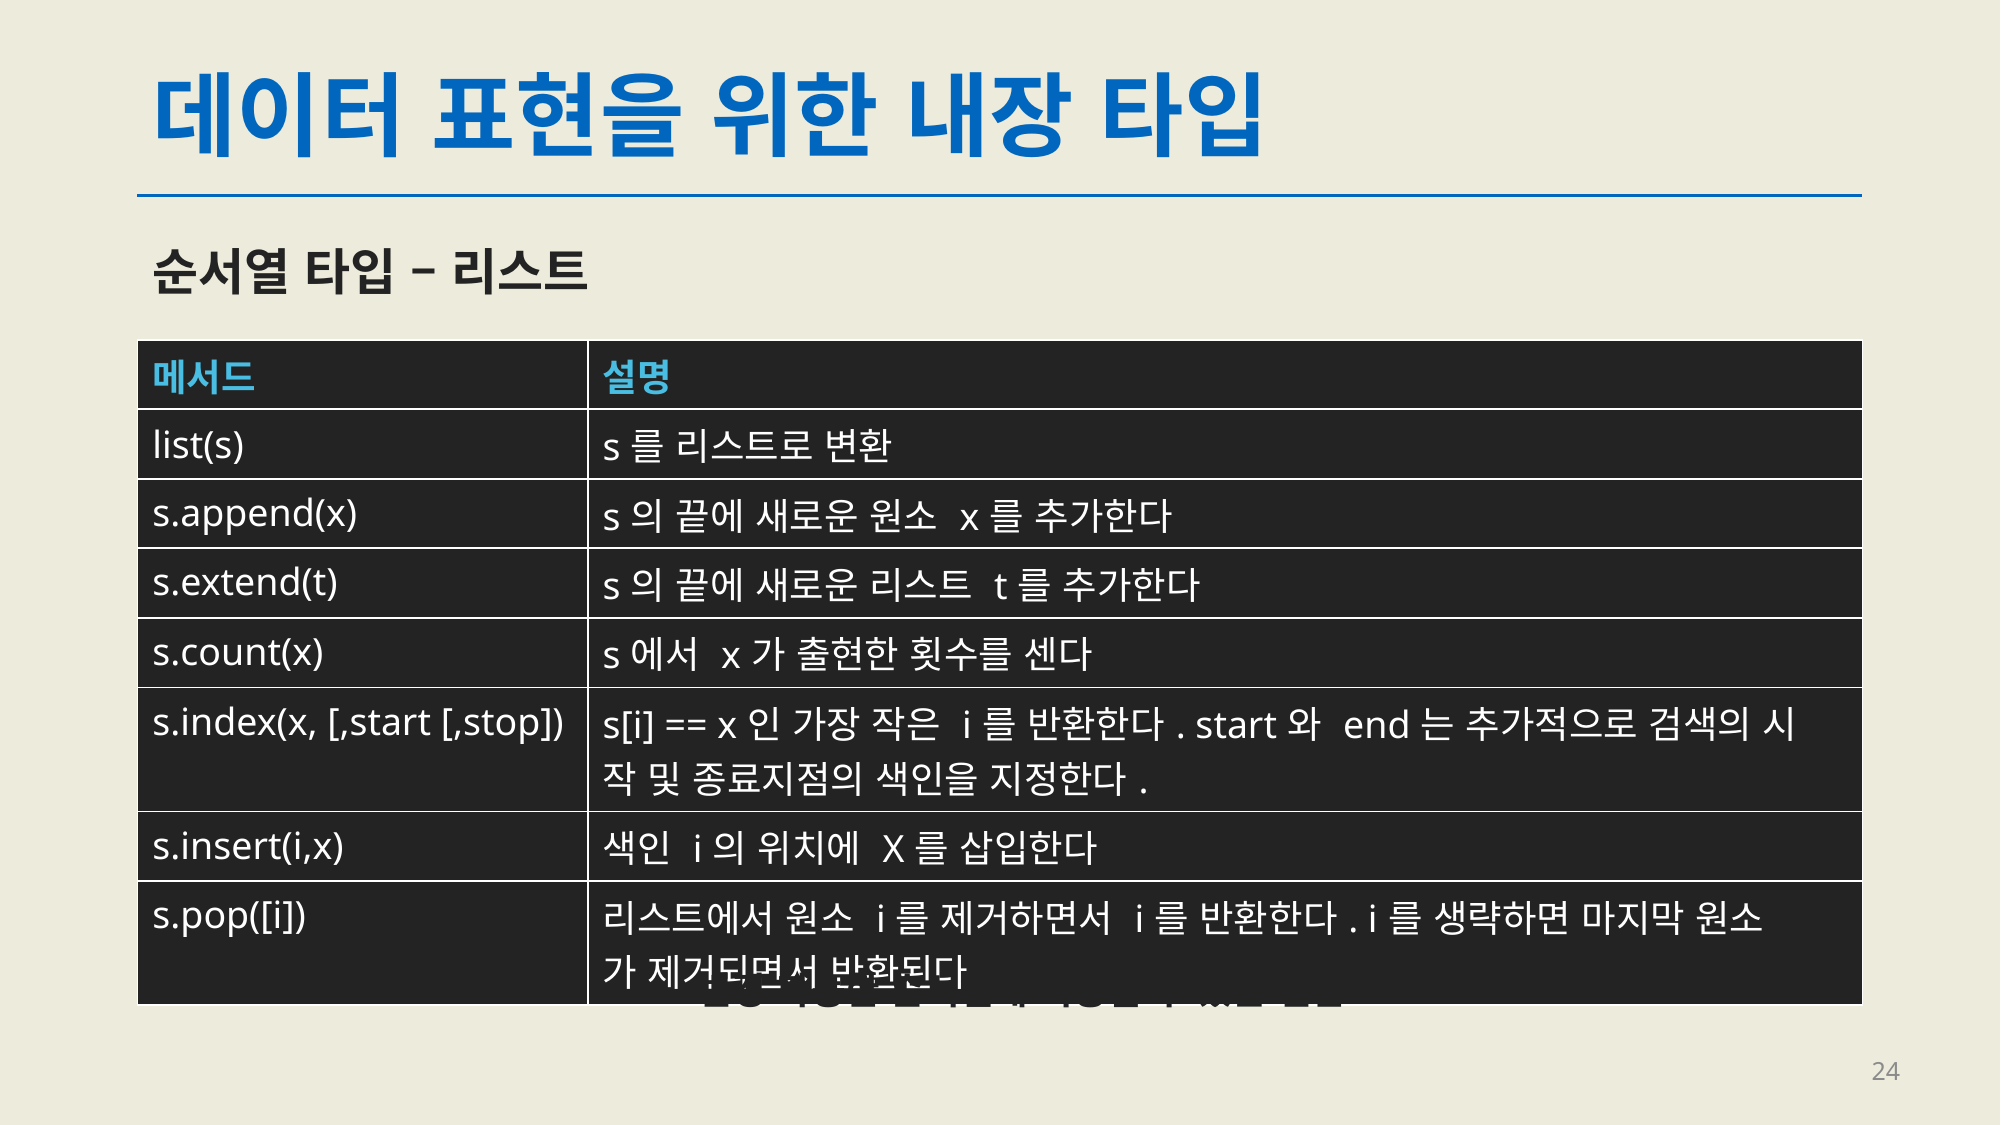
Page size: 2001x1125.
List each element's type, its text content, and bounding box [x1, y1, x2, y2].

text_box 변경 가능한 순서열에 적용할 수 있는 연산 [682, 959, 1362, 1020]
table_cell s.insert(i,x) [138, 812, 587, 880]
table_cell s.count(x) [138, 619, 587, 687]
table_cell s.extend(t) [138, 549, 587, 617]
table_cell s.pop([i]) [138, 882, 587, 1004]
table_cell 색인 i의 위치에 X를 삽입한다 [589, 812, 1862, 880]
table_cell s.index(x, [,start [,stop]) [138, 688, 587, 811]
table_cell s의 끝에 새로운 원소 x를 추가한다 [589, 480, 1862, 547]
table_cell s에서 x가 출현한 횟수를 센다 [589, 619, 1862, 687]
table_cell s.append(x) [138, 480, 587, 547]
table_cell s[i] == x인 가장 작은 i를 반환한다. start와 end는 추가적으로 검색의 시 작 및 종료지점의 색인을 지정한다. [589, 688, 1862, 811]
table_cell 리스트에서 원소 i를 제거하면서 i를 반환한다. i를 생략하면 마지막 원소 가 제거되면서 반환된다 [589, 882, 1862, 1004]
table_header 설명 [589, 341, 1862, 408]
list 순서열 타입 – 리스트 [137, 240, 1690, 318]
slide_number 24 [1465, 1042, 1916, 1103]
table_cell s를 리스트로 변환 [589, 410, 1862, 478]
table_header 메서드 [138, 341, 587, 408]
title 데이터 표현을 위한 내장 타입 [137, 59, 1863, 180]
table_cell list(s) [138, 410, 587, 478]
table_cell s의 끝에 새로운 리스트 t를 추가한다 [589, 549, 1862, 617]
